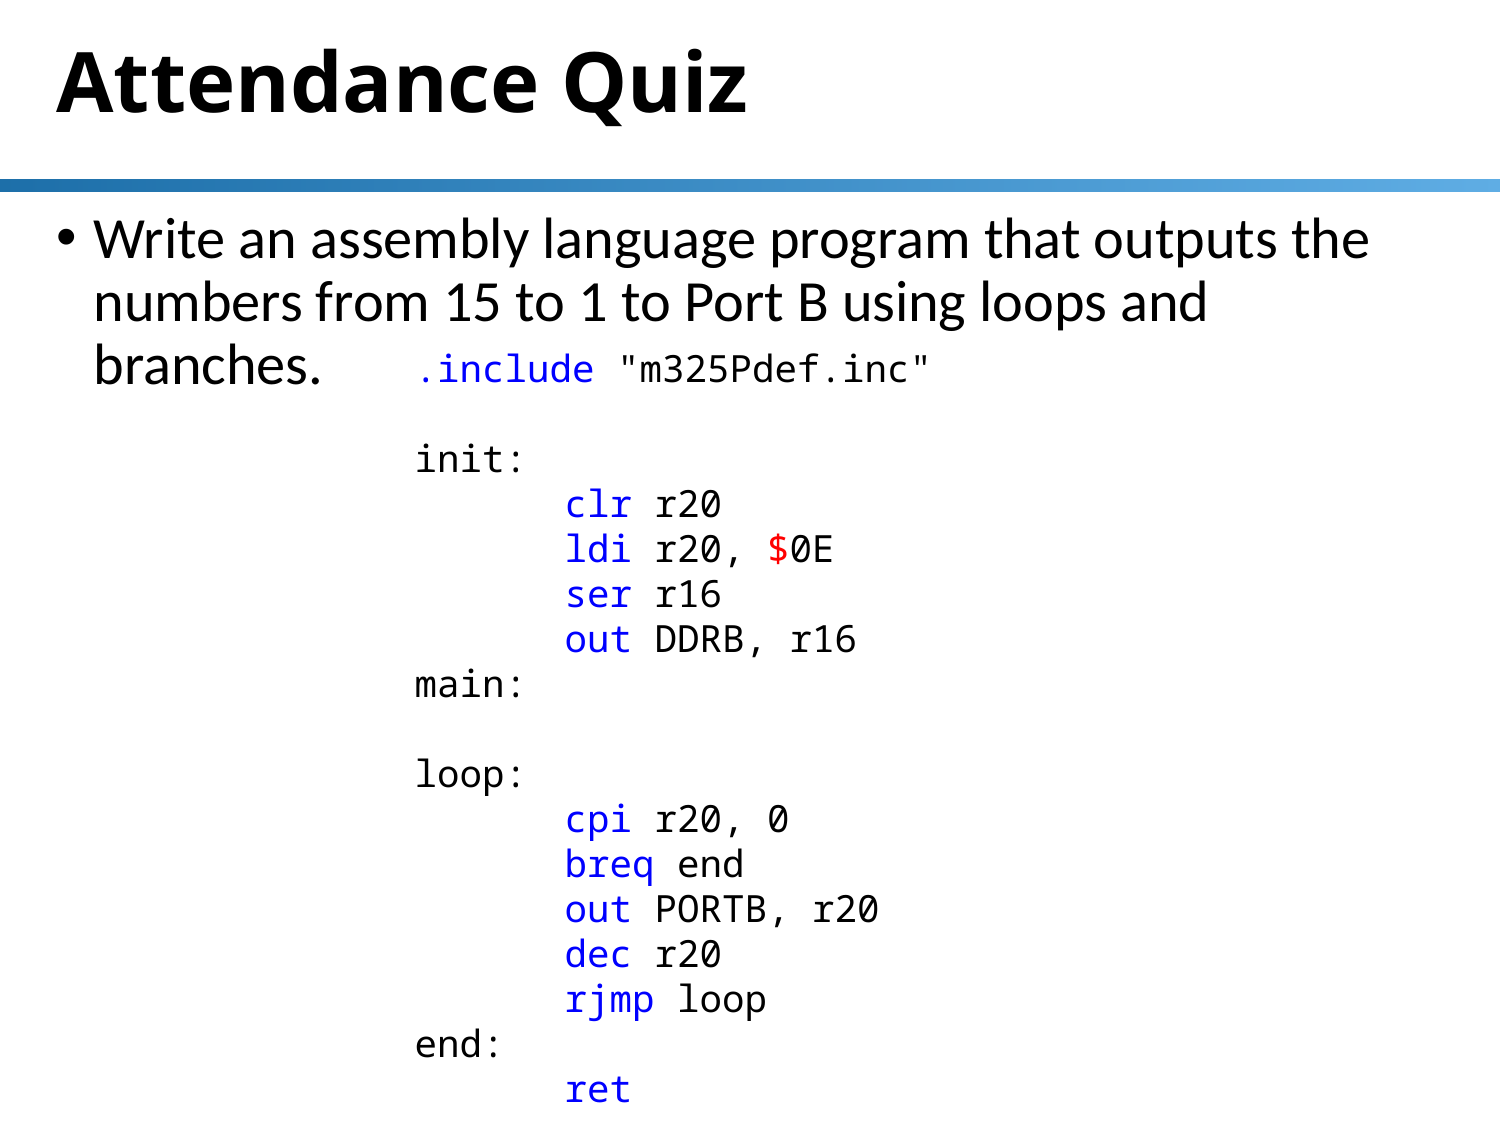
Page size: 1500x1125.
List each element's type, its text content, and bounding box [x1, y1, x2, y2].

title Attendance Quiz [41, 0, 1445, 171]
list Write an assembly language program that outputs the numbers from 15 to 1 to Port B using loops and branches. [41, 200, 1445, 1014]
text_box .include "m325Pdef.inc" init: clr r20 ldi r20, $0E ser r16 out DDRB, r16 main: loop: cpi r20, 0 breq end out PORTB, r20 dec r20 rjmp loop end: ret [399, 337, 1150, 1125]
